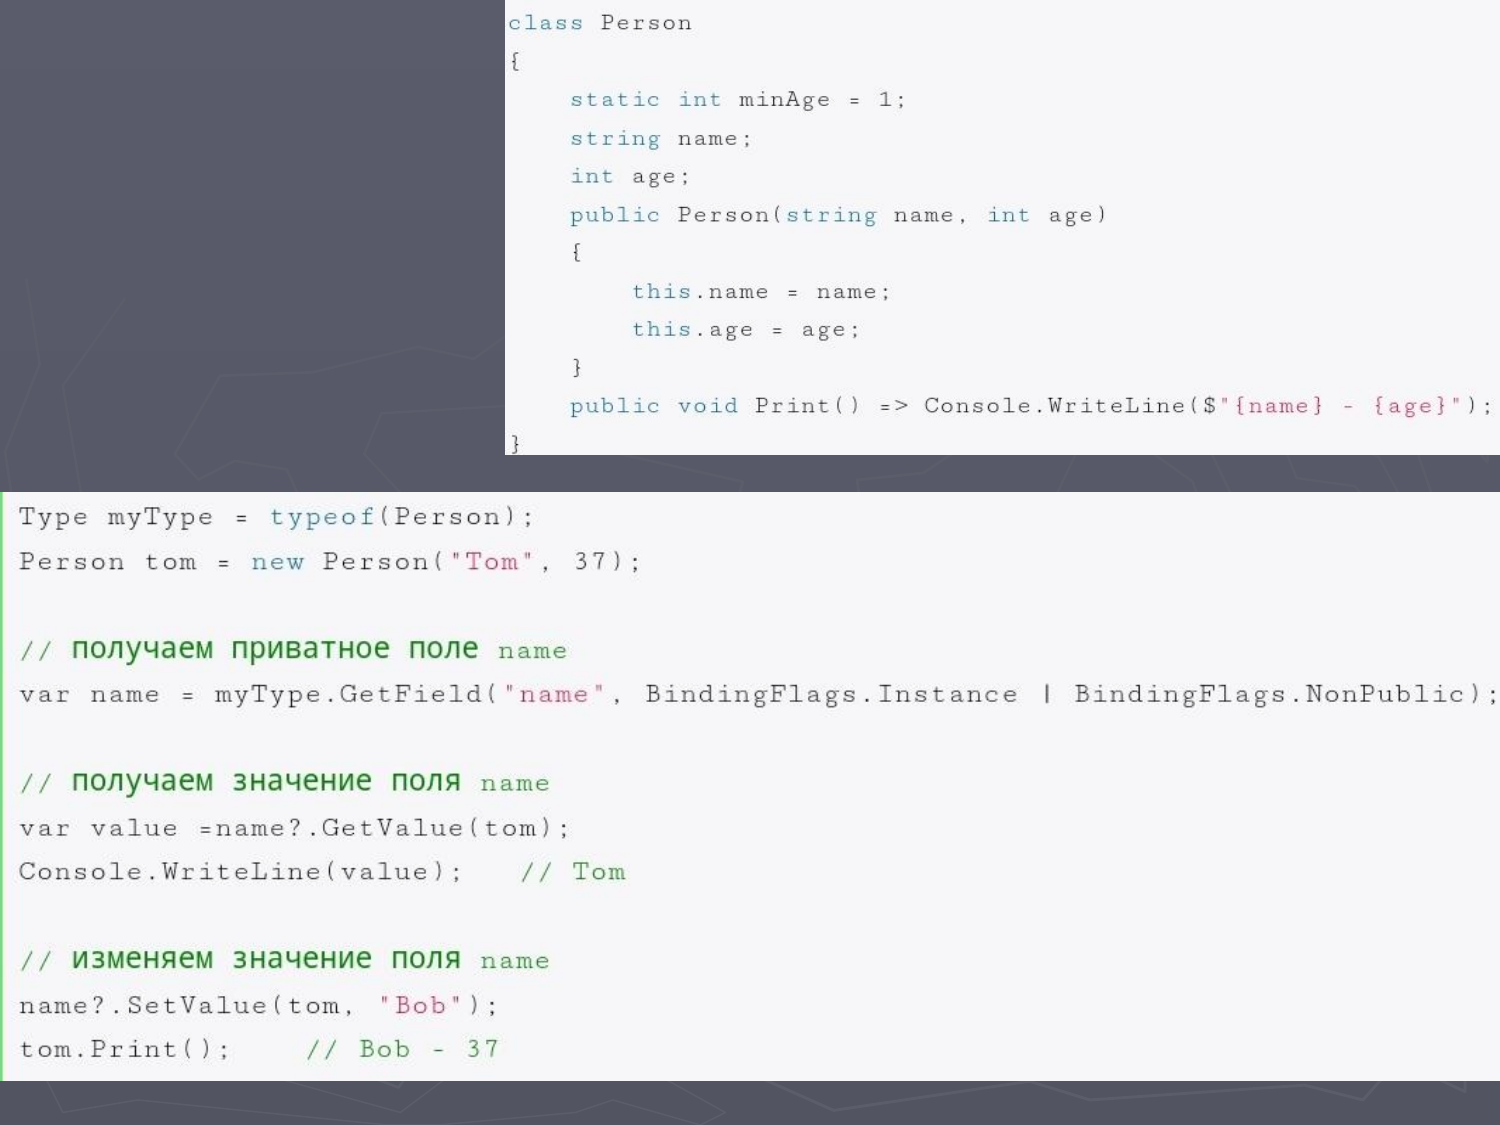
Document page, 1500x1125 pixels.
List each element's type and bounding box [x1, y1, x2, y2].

picture [0, 492, 1500, 1081]
picture [504, 0, 1500, 456]
